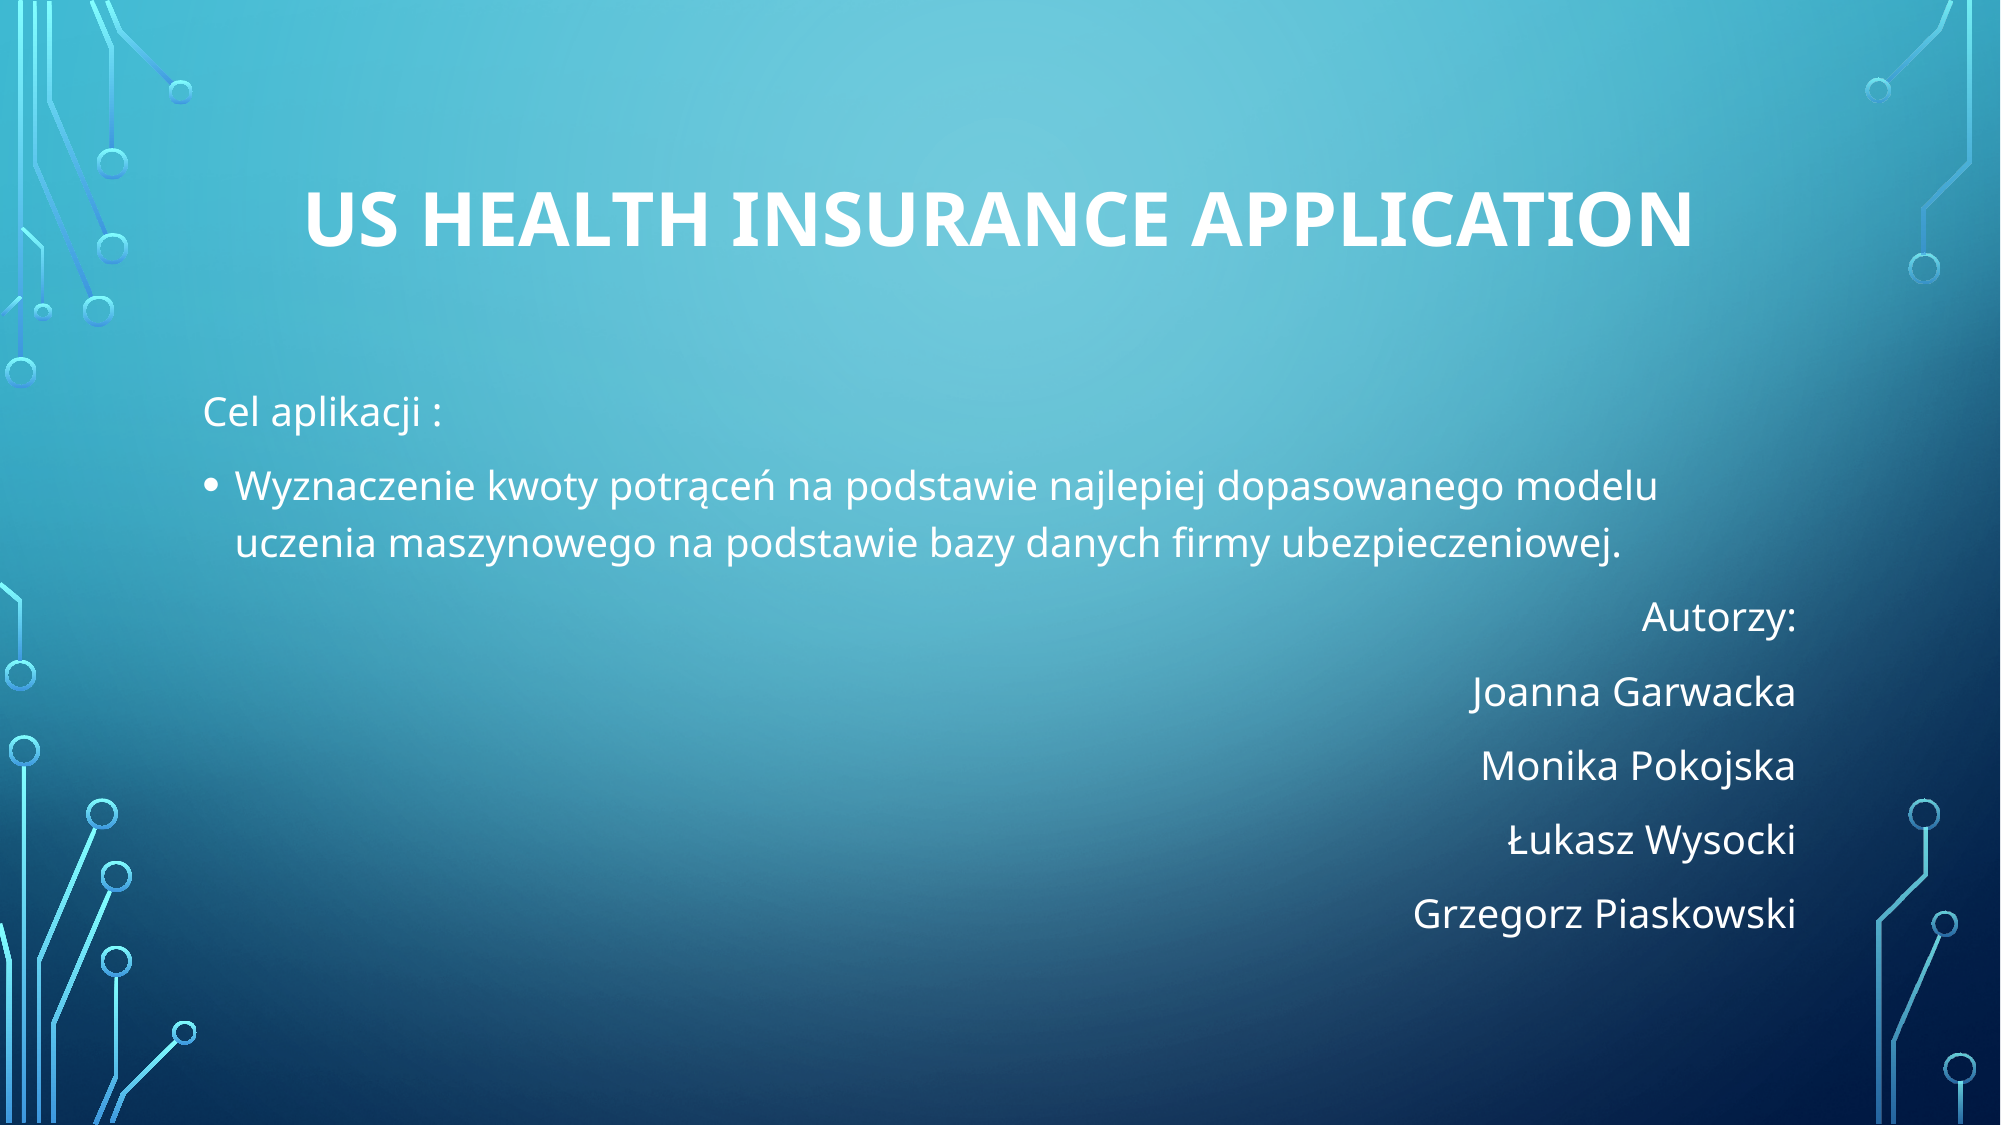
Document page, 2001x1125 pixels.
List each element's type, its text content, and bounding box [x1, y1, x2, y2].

list Cel aplikacji : Wyznaczenie kwoty potrąceń na podstawie najlepiej dopasowanego modelu uczenia maszynowego na podstawie bazy danych firmy ubezpieczeniowej. Autorzy: Joanna Garwacka Monika Pokojska Łukasz Wysocki Grzegorz Piaskowski [187, 369, 1813, 950]
title us health insurance application [187, 101, 1813, 344]
